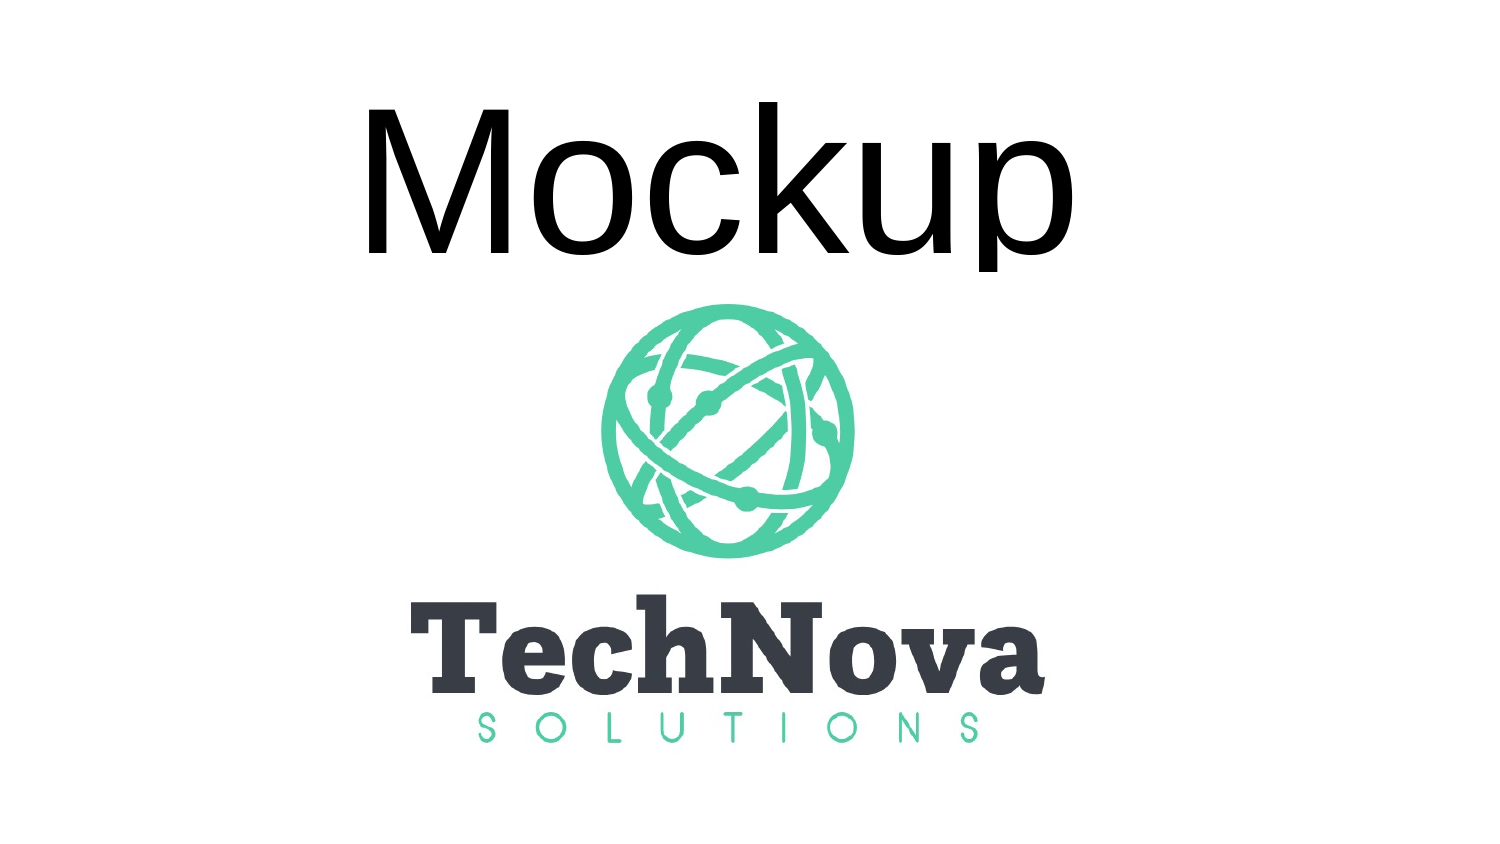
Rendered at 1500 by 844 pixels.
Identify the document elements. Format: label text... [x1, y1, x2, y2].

title Mockup [337, 30, 1500, 125]
picture [368, 272, 1084, 776]
